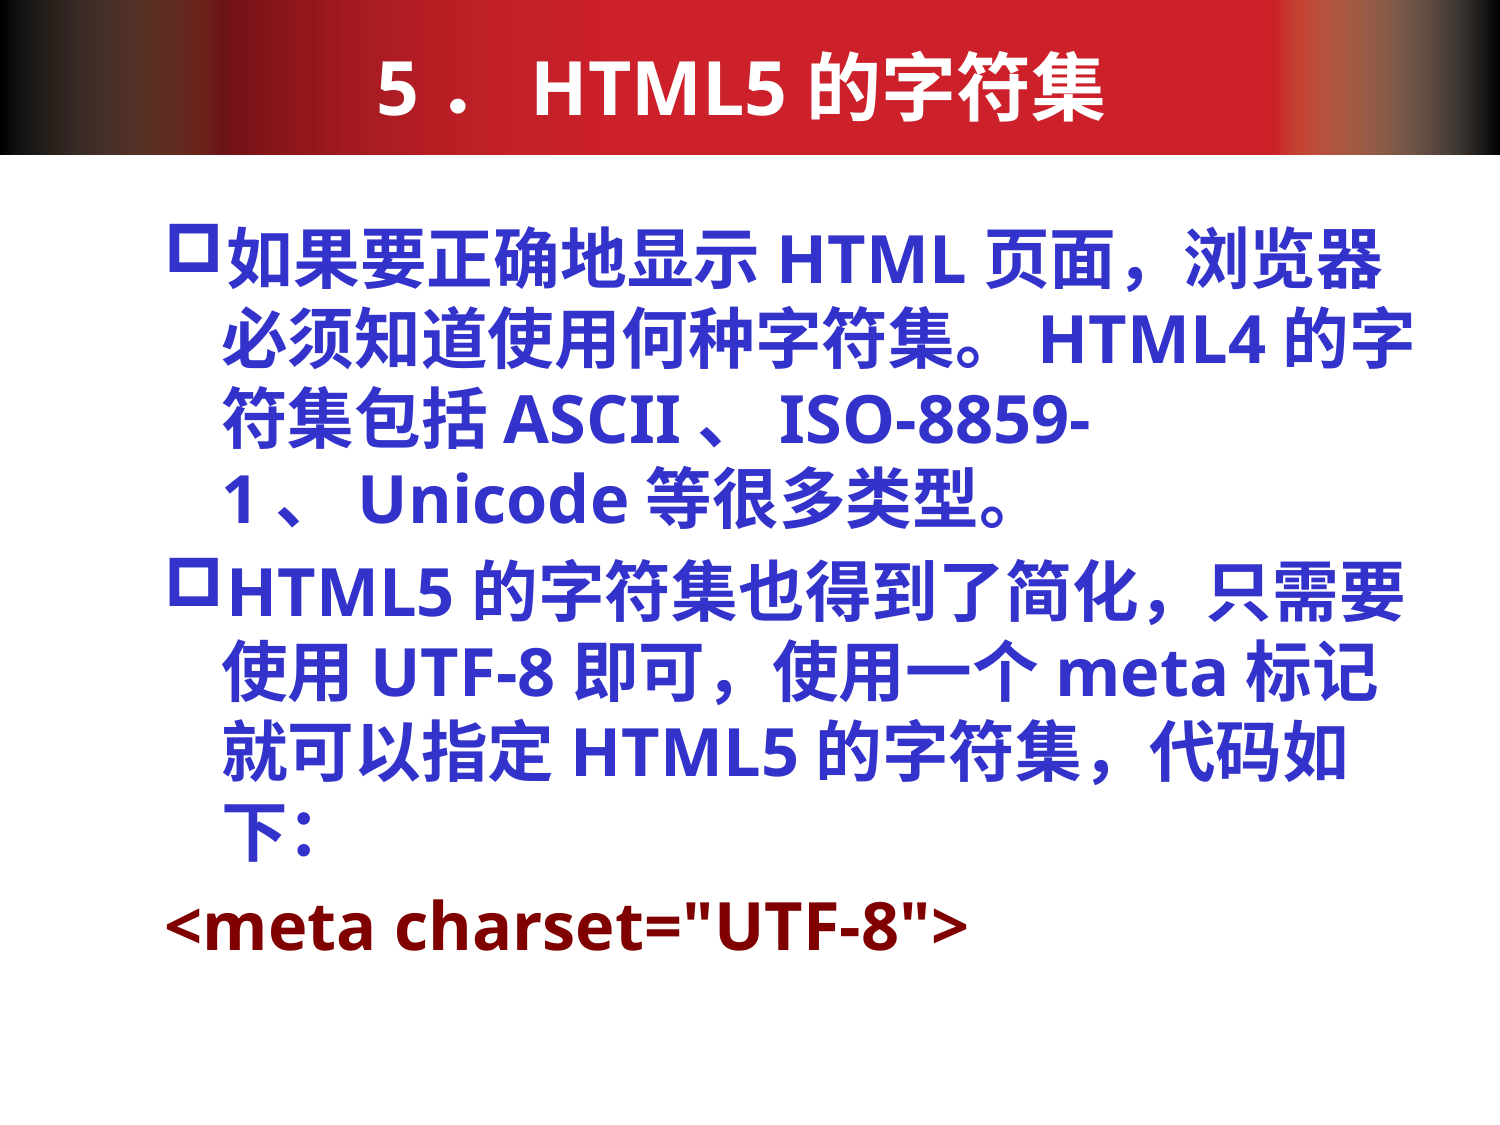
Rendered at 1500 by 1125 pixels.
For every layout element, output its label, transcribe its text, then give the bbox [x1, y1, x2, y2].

title 5．HTML5的字符集 [62, 21, 1438, 150]
list 如果要正确地显示HTML页面，浏览器必须知道使用何种字符集。HTML4的字符集包括ASCII、ISO-8859-1、Unicode等很多类型。 HTML5的字符集也得到了简化，只需要使用UTF-8即可，使用一个meta标记就可以指定HTML5的字符集，代码如下： <meta charset="UTF-8"> [149, 209, 1438, 963]
picture [0, 0, 1500, 155]
